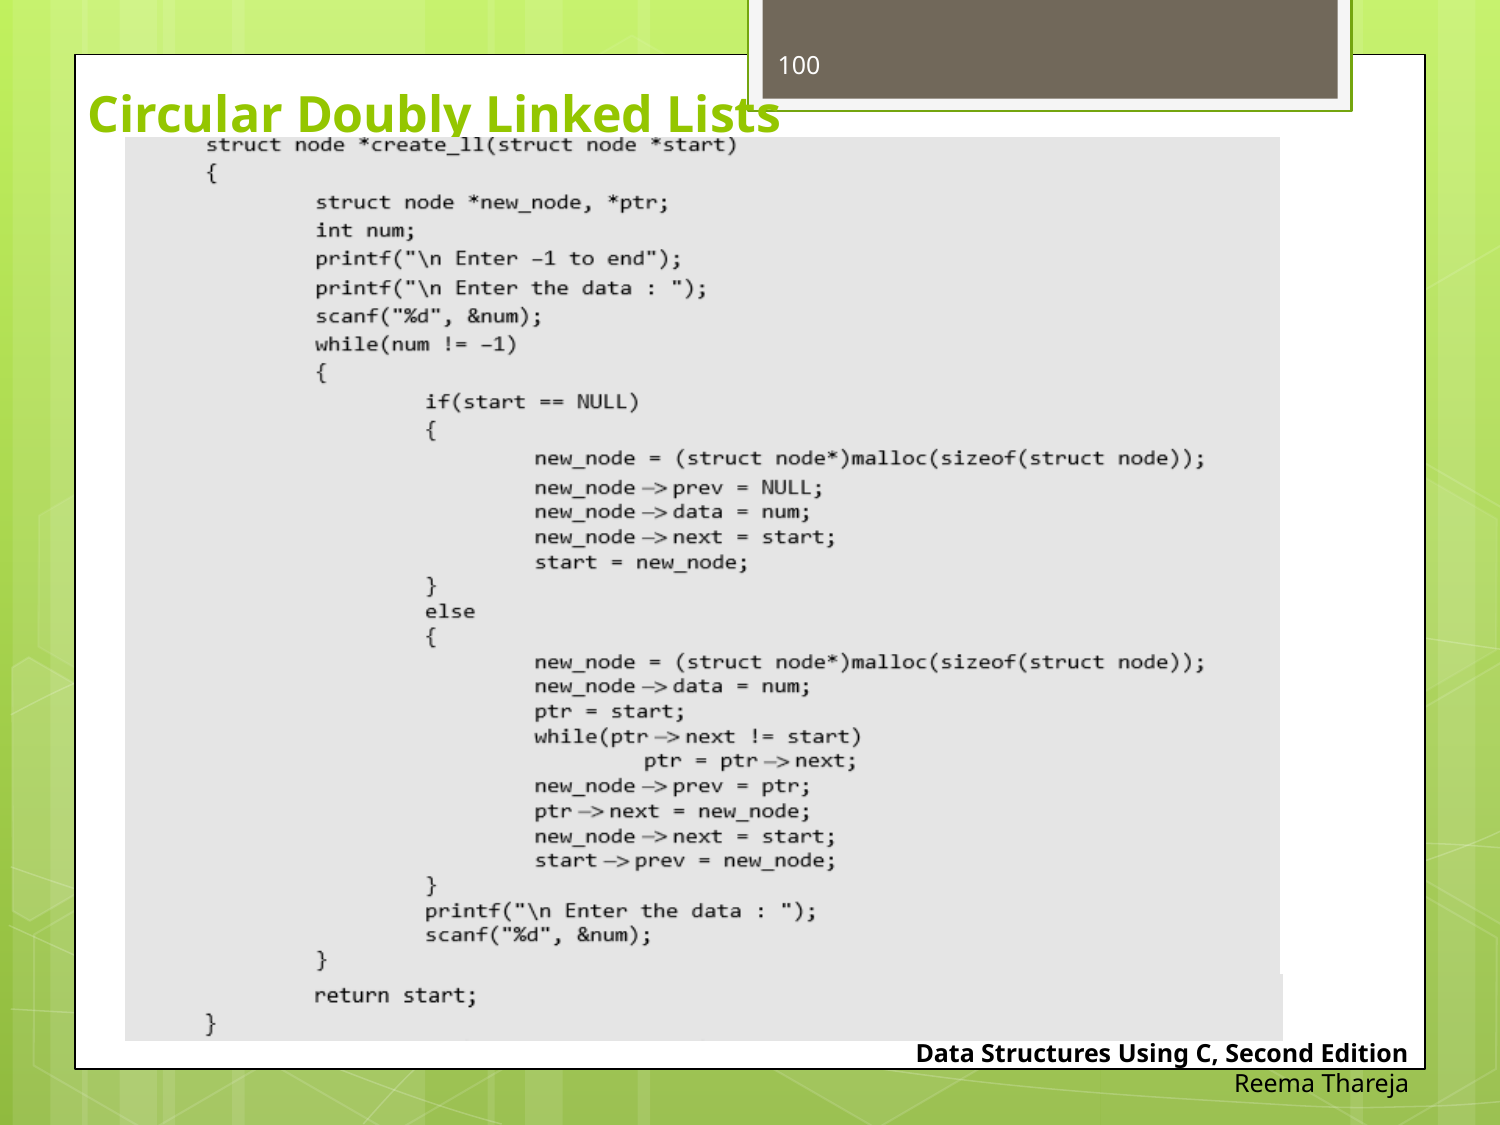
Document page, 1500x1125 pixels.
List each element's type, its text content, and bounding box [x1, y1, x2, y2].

title Circular Doubly Linked Lists [72, 37, 1225, 150]
footer Data Structures Using C, Second Edition Reema Thareja [849, 1037, 1425, 1098]
slide_number 100 [762, 36, 982, 97]
picture [124, 136, 1284, 1041]
